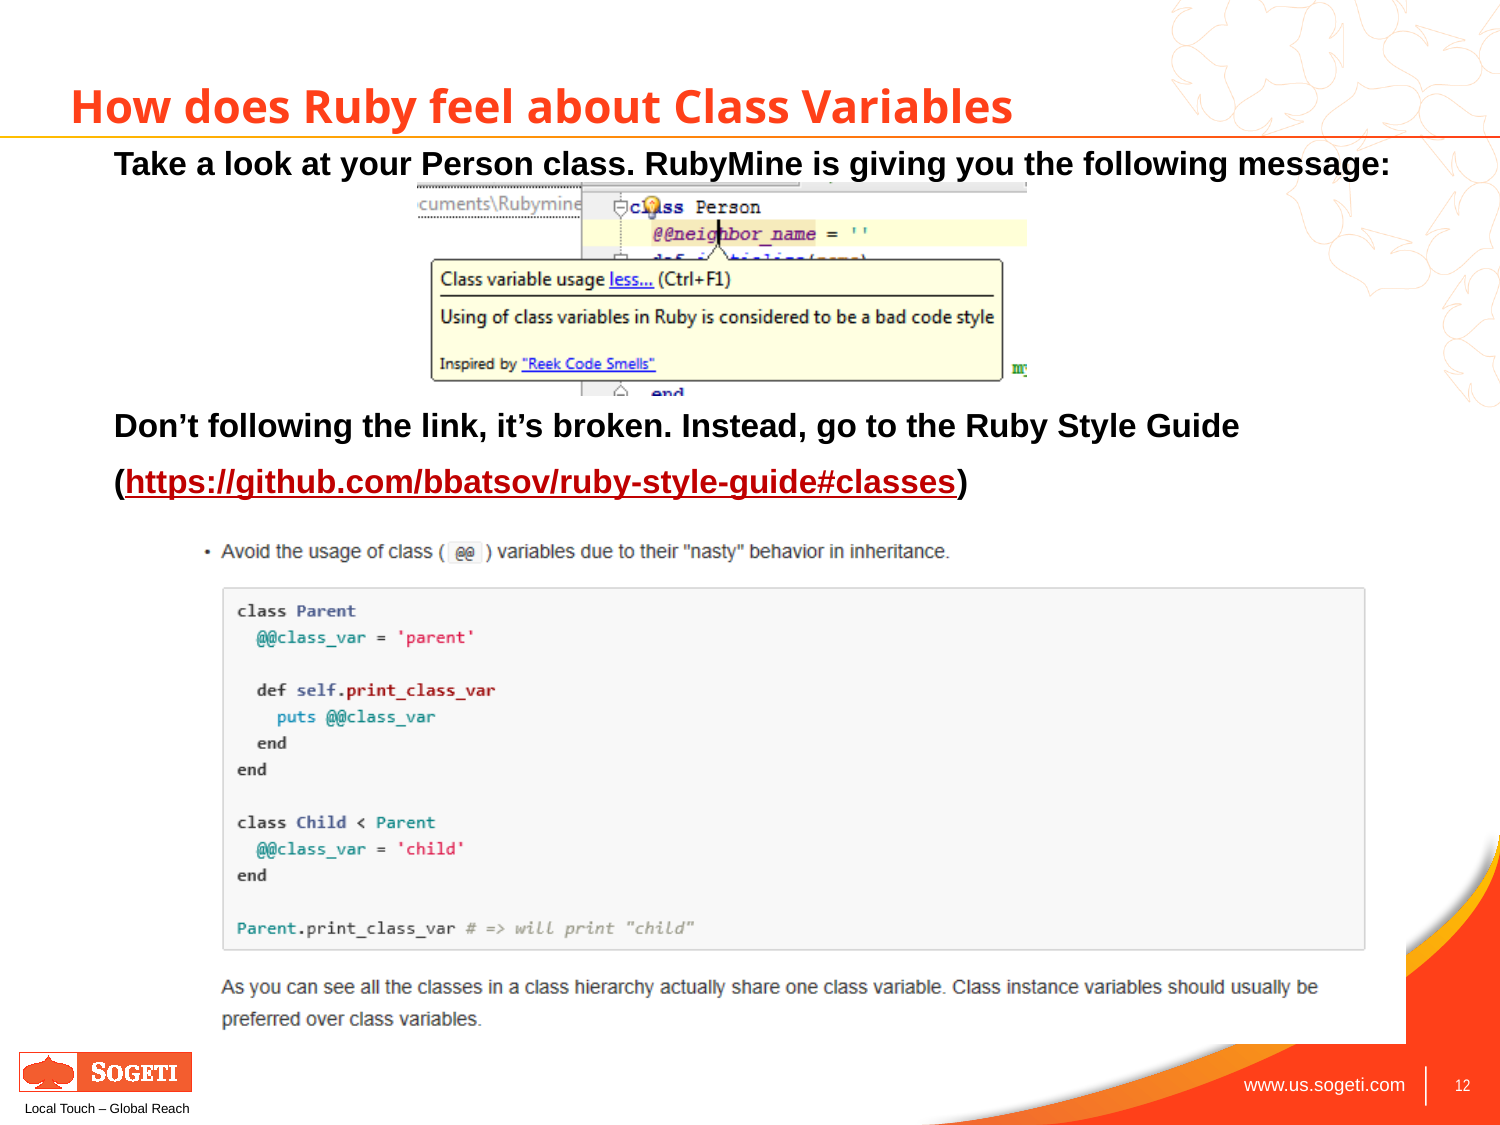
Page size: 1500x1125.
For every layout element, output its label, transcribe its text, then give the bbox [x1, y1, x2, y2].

picture [416, 182, 1027, 396]
picture [191, 536, 1406, 1044]
title How does Ruby feel about Class Variables [69, 57, 1428, 134]
list Take a look at your Person class. RubyMine is giving you the following message: Don’t following the link, it’s broken. Instead, go to the Ruby Style Guide (https://github.com/bbatsov/ruby-style-guide#classes) [113, 141, 1448, 524]
